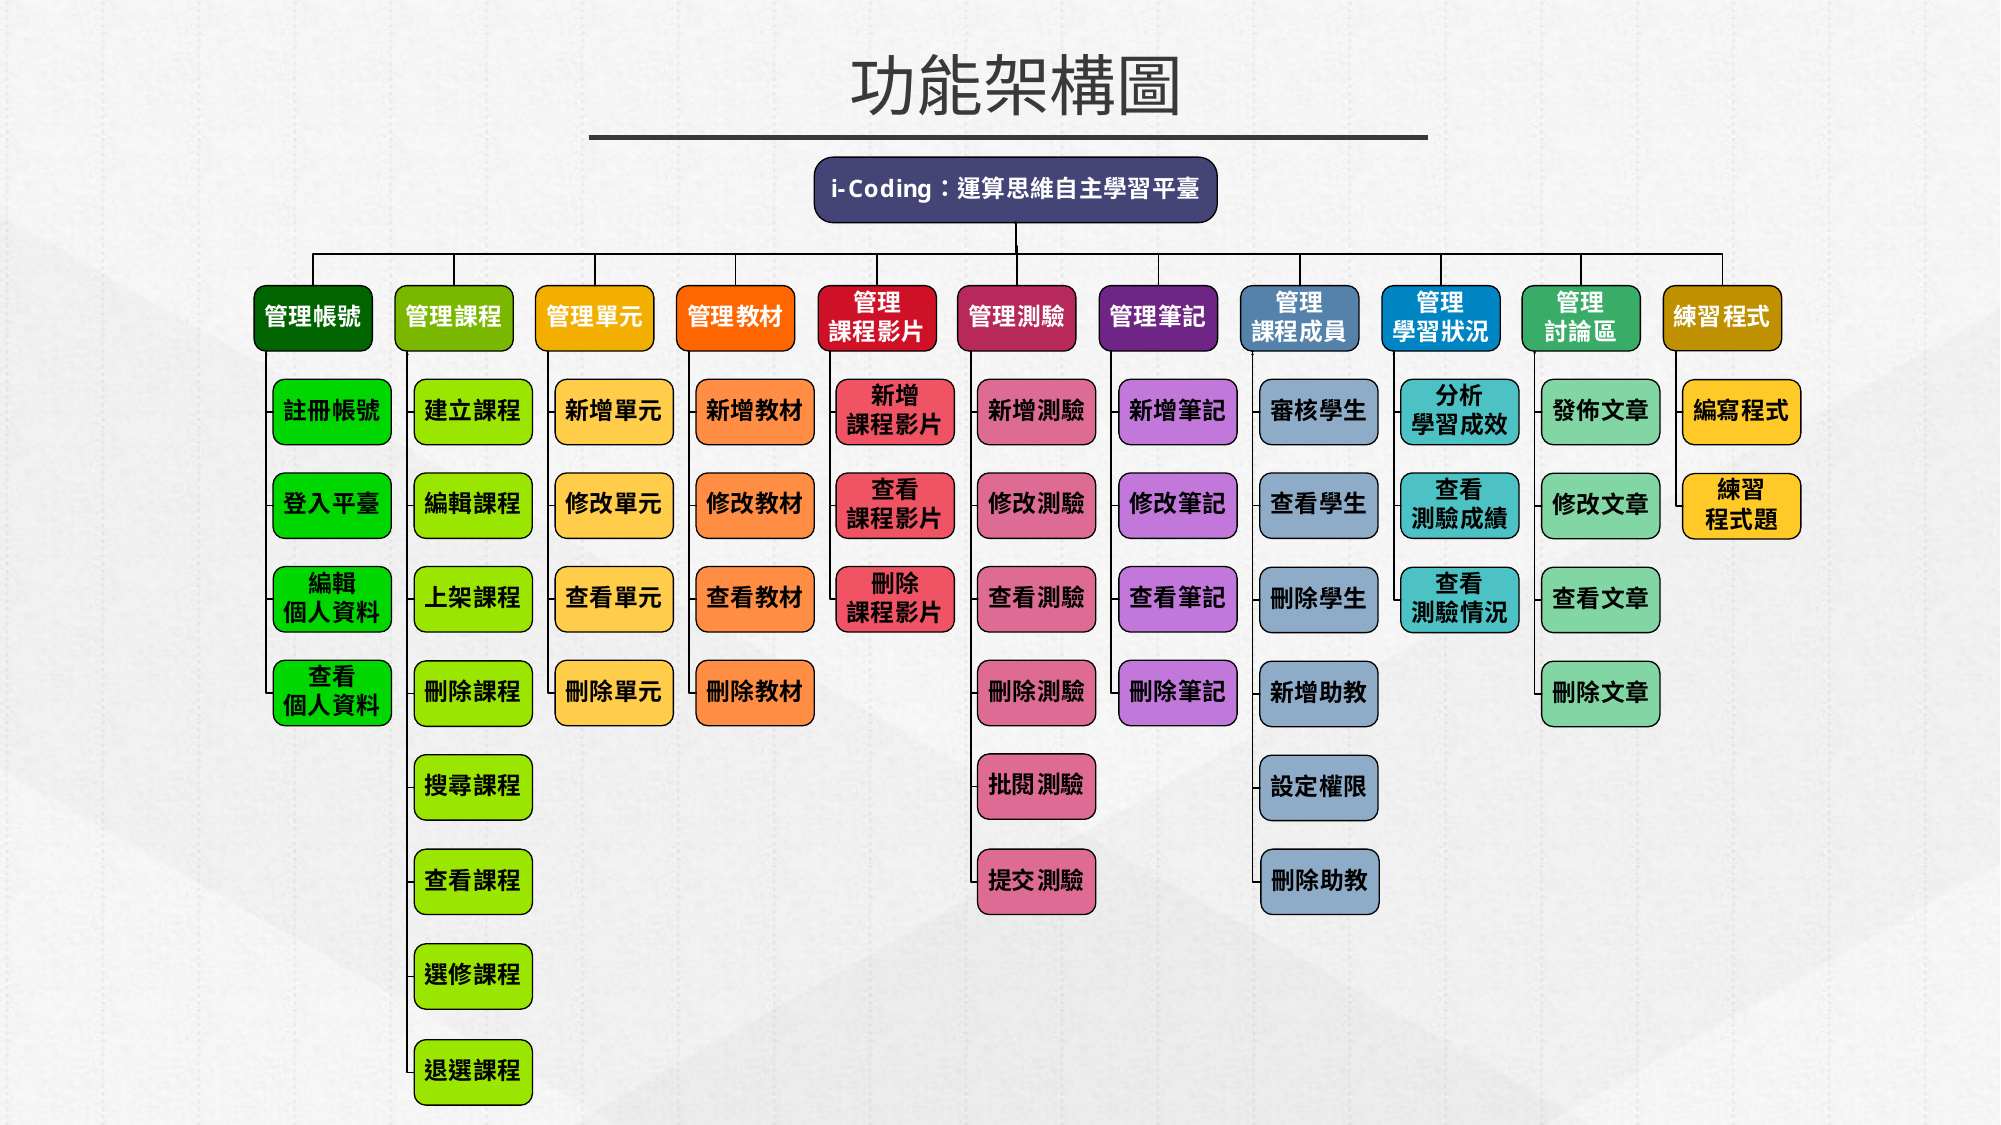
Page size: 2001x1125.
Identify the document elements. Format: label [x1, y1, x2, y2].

text_box [122, 32, 1986, 1125]
picture [0, 0, 2000, 1125]
